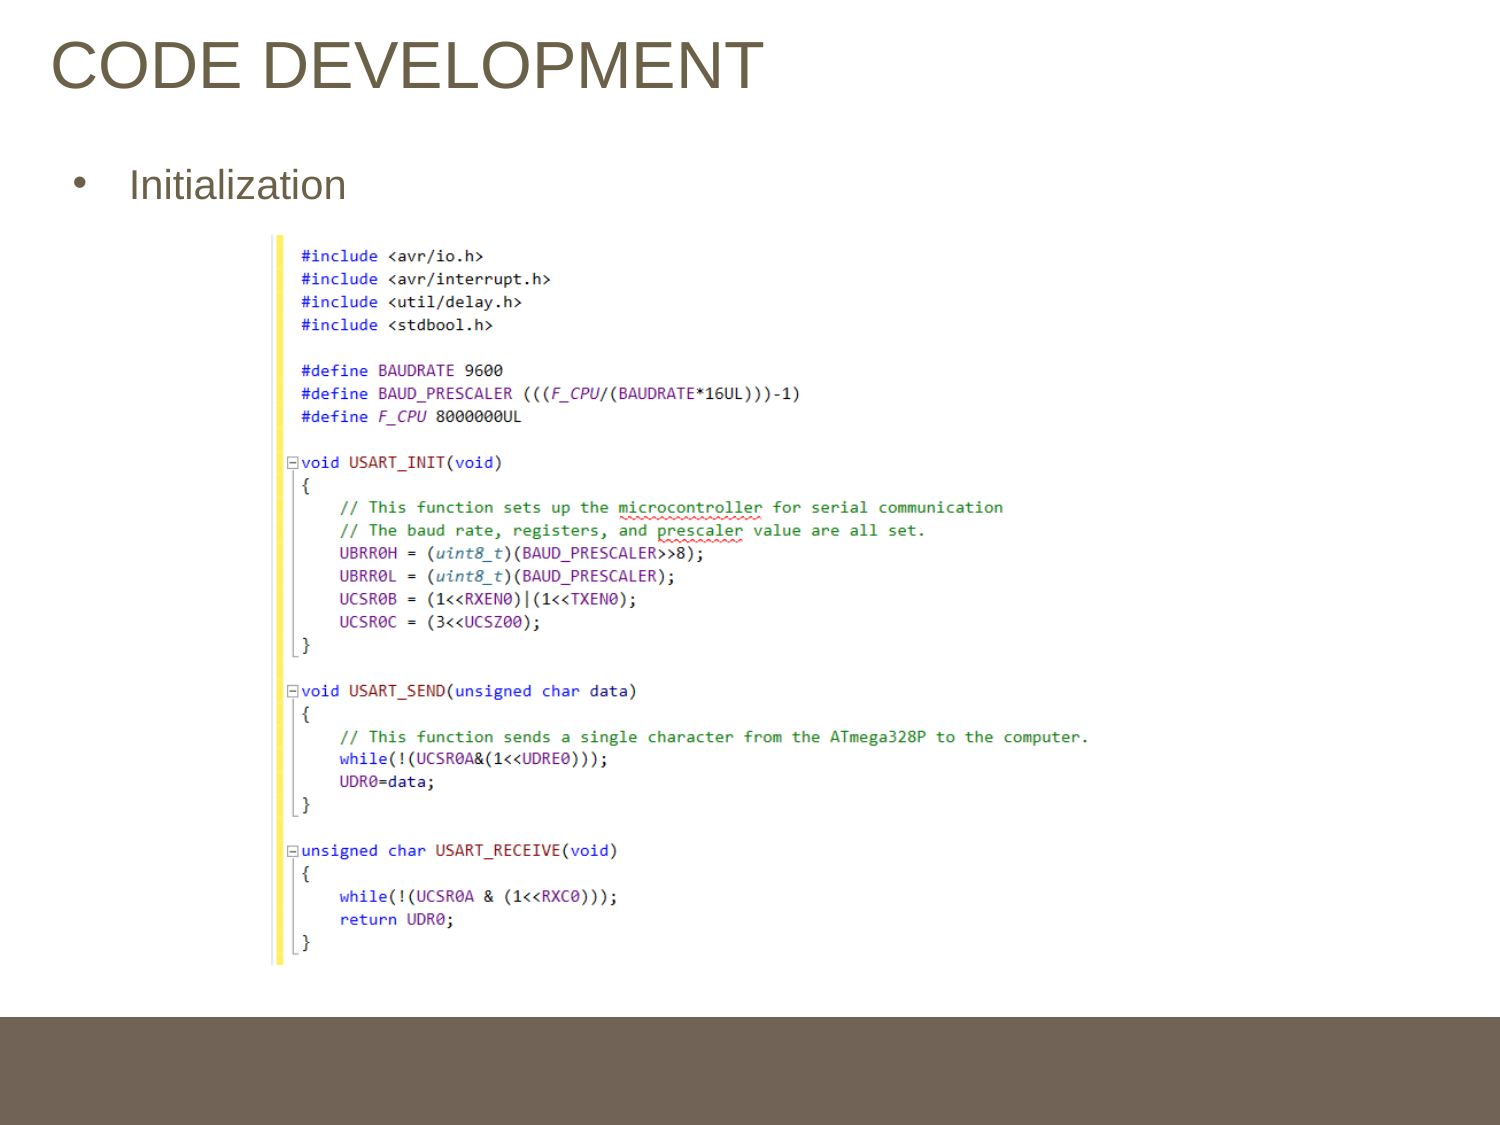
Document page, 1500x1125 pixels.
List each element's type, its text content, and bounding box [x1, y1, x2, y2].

title CODE DEVELOPMENT [35, 11, 1386, 112]
picture [271, 234, 1122, 965]
list Initialization [57, 149, 1441, 975]
